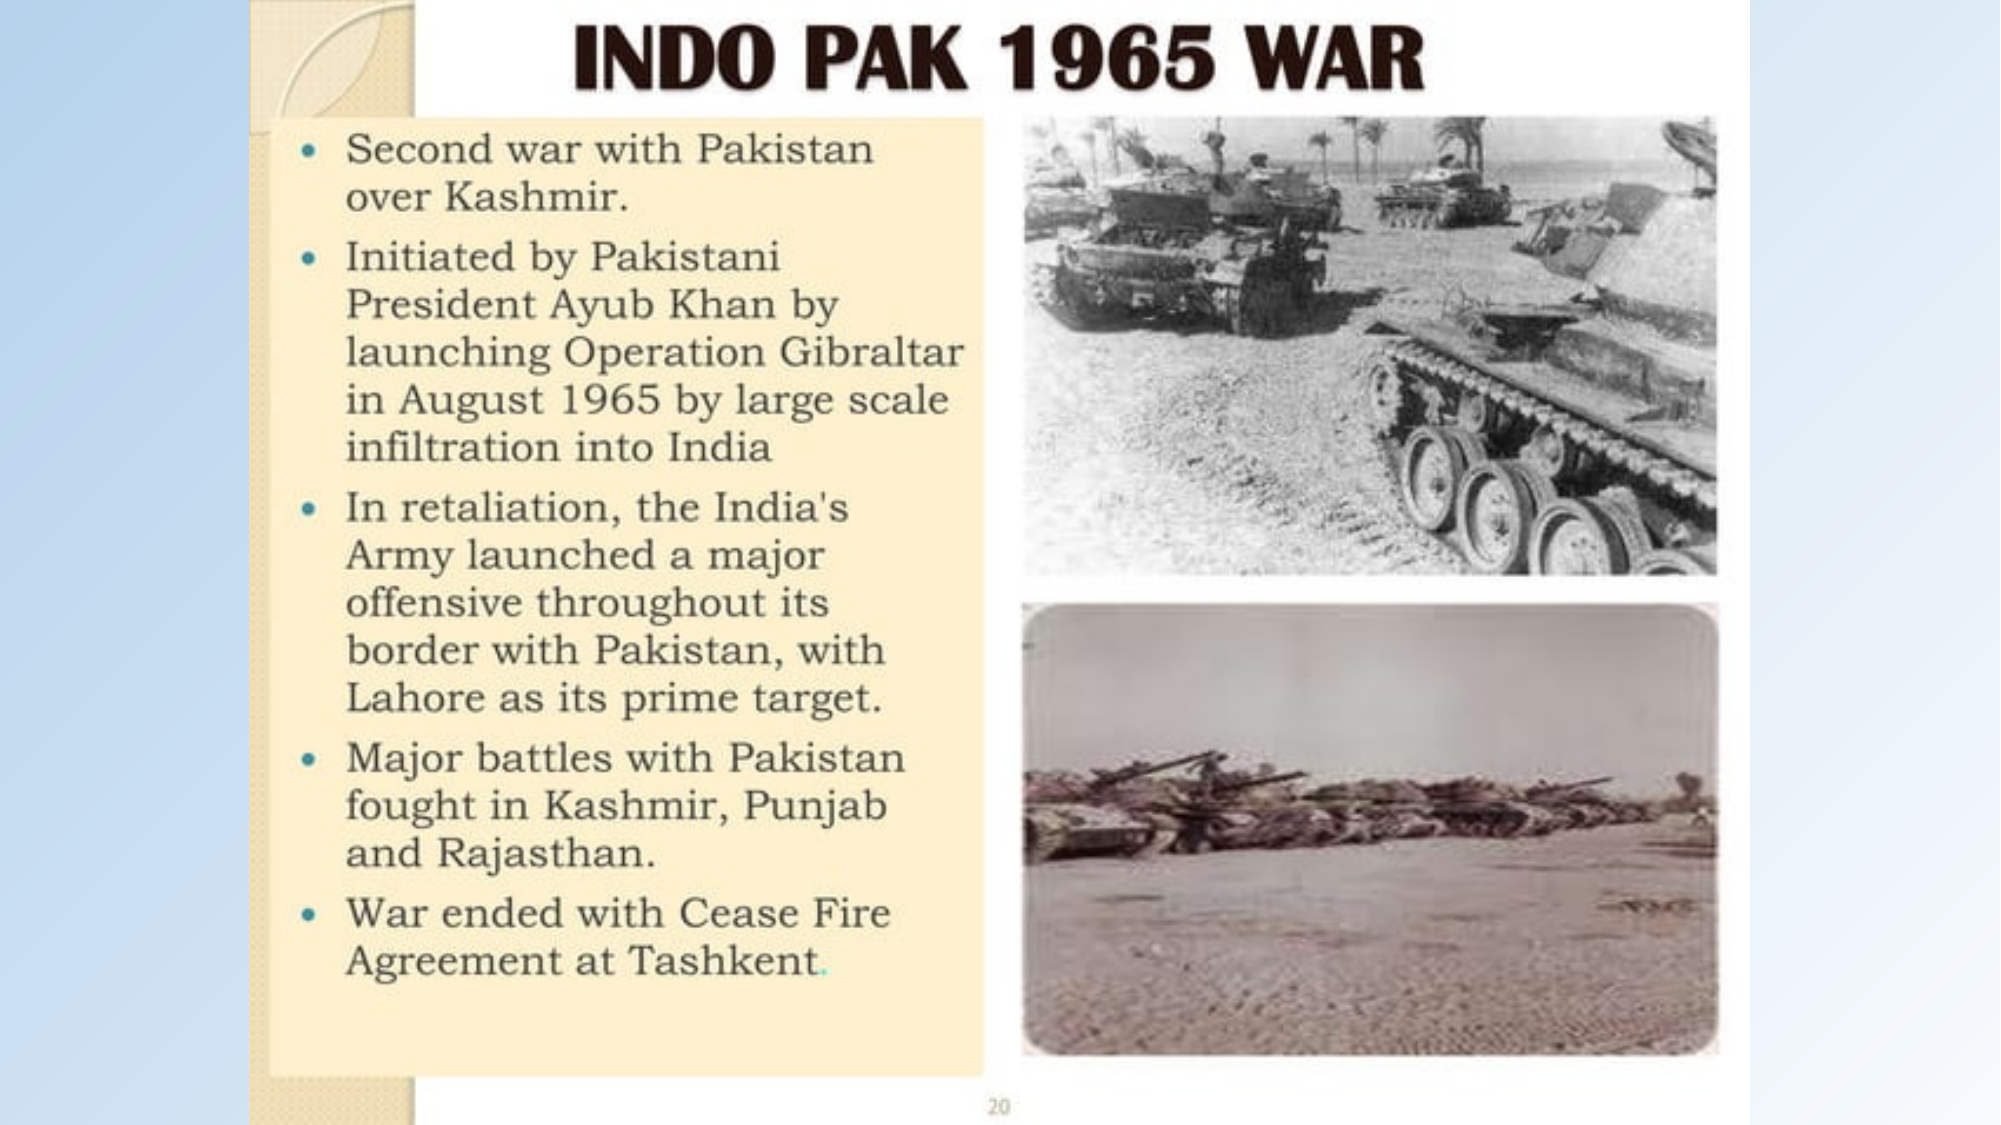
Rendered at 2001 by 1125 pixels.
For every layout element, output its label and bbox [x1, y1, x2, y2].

picture [249, 0, 1750, 1125]
